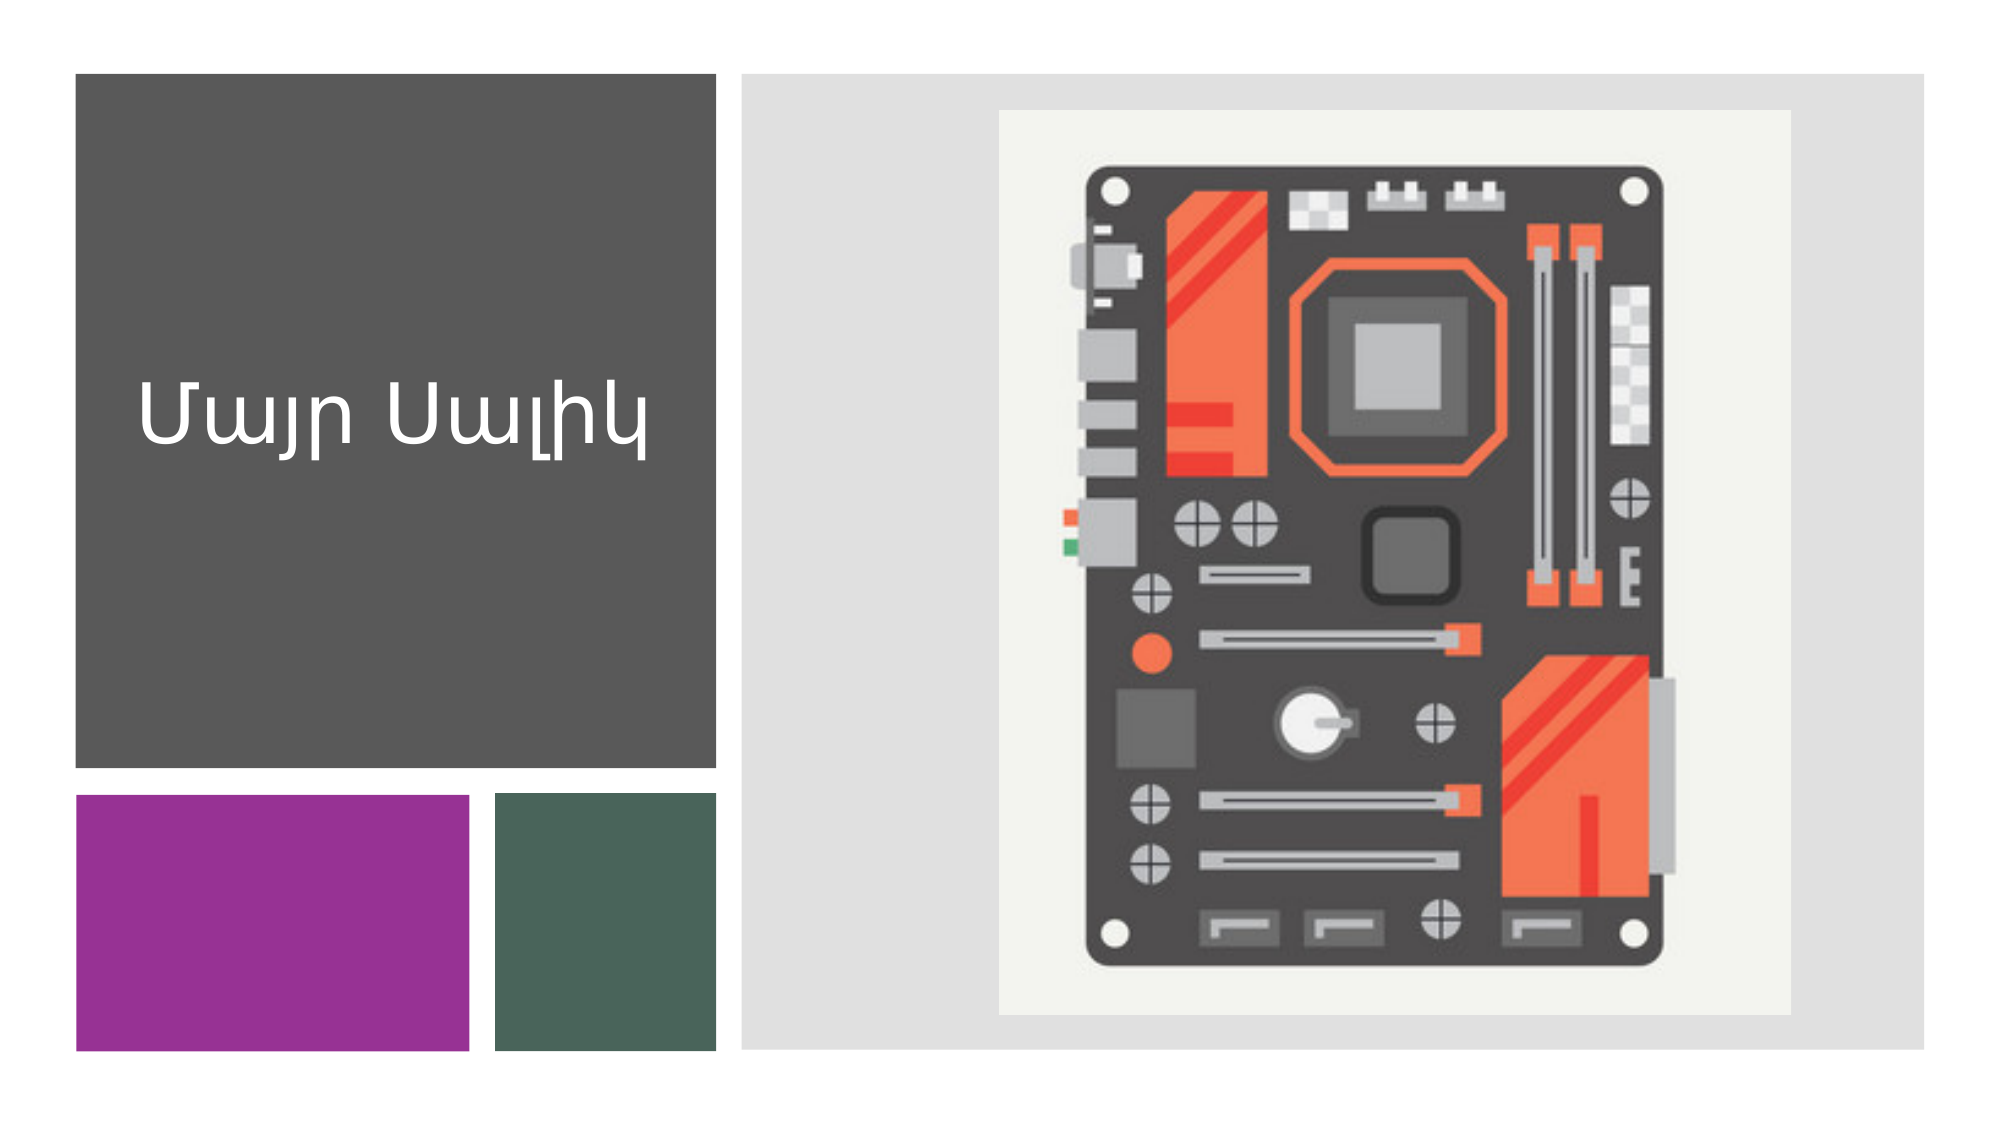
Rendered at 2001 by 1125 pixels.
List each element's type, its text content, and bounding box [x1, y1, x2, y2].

text_box [75, 794, 470, 1052]
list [883, 110, 1792, 1015]
text_box [741, 73, 1925, 1051]
text_box [75, 73, 717, 769]
title Մայր Սալիկ [120, 183, 672, 650]
text_box [494, 792, 717, 1052]
